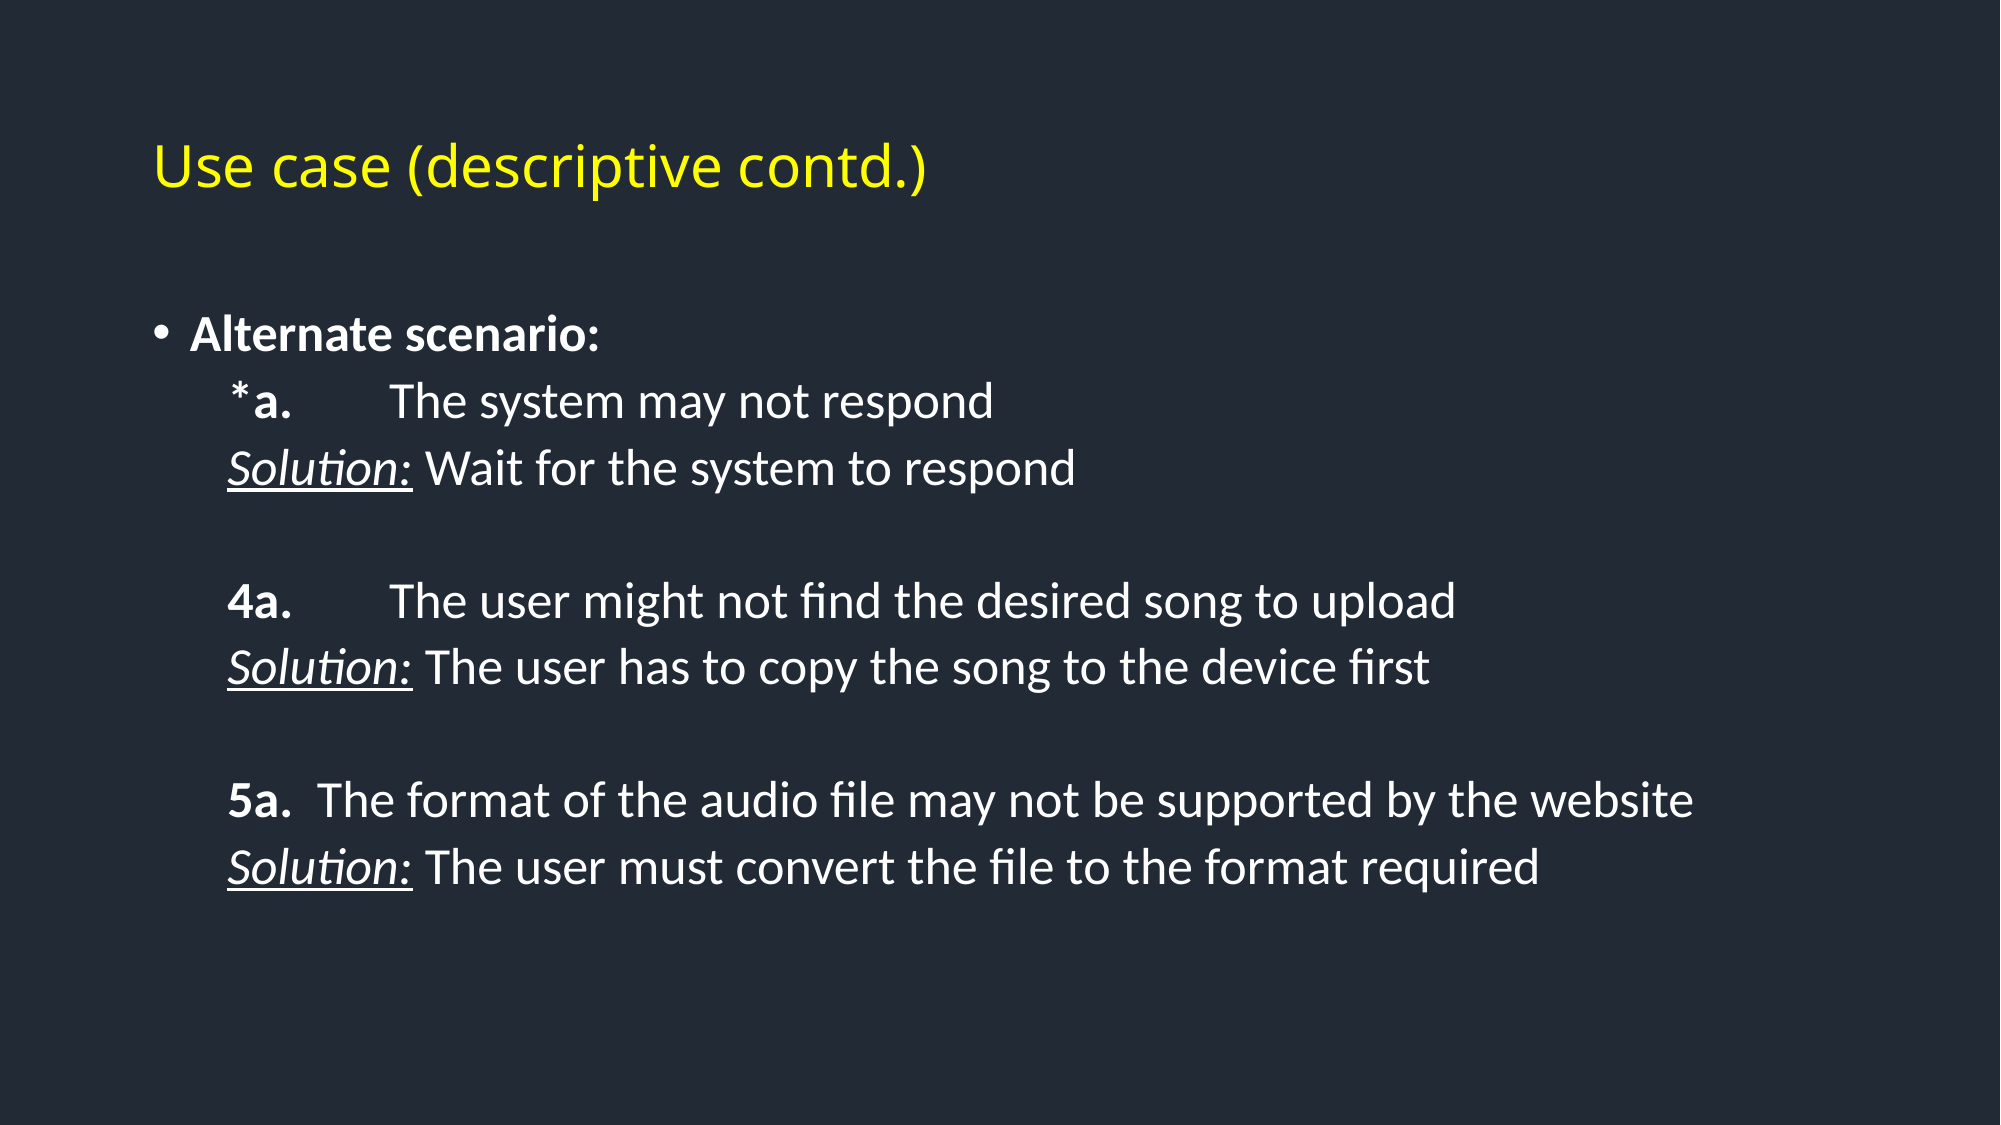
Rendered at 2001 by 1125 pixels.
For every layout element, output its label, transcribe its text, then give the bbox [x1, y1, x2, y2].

list Alternate scenario: *a. The system may not respond Solution: Wait for the system to respond 4a. The user might not find the desired song to upload Solution: The user has to copy the song to the device first 5a. The format of the audio file may not be supported by the website Solution: The user must convert the file to the format required [137, 299, 1863, 1014]
title Use case (descriptive contd.) [137, 59, 1863, 278]
